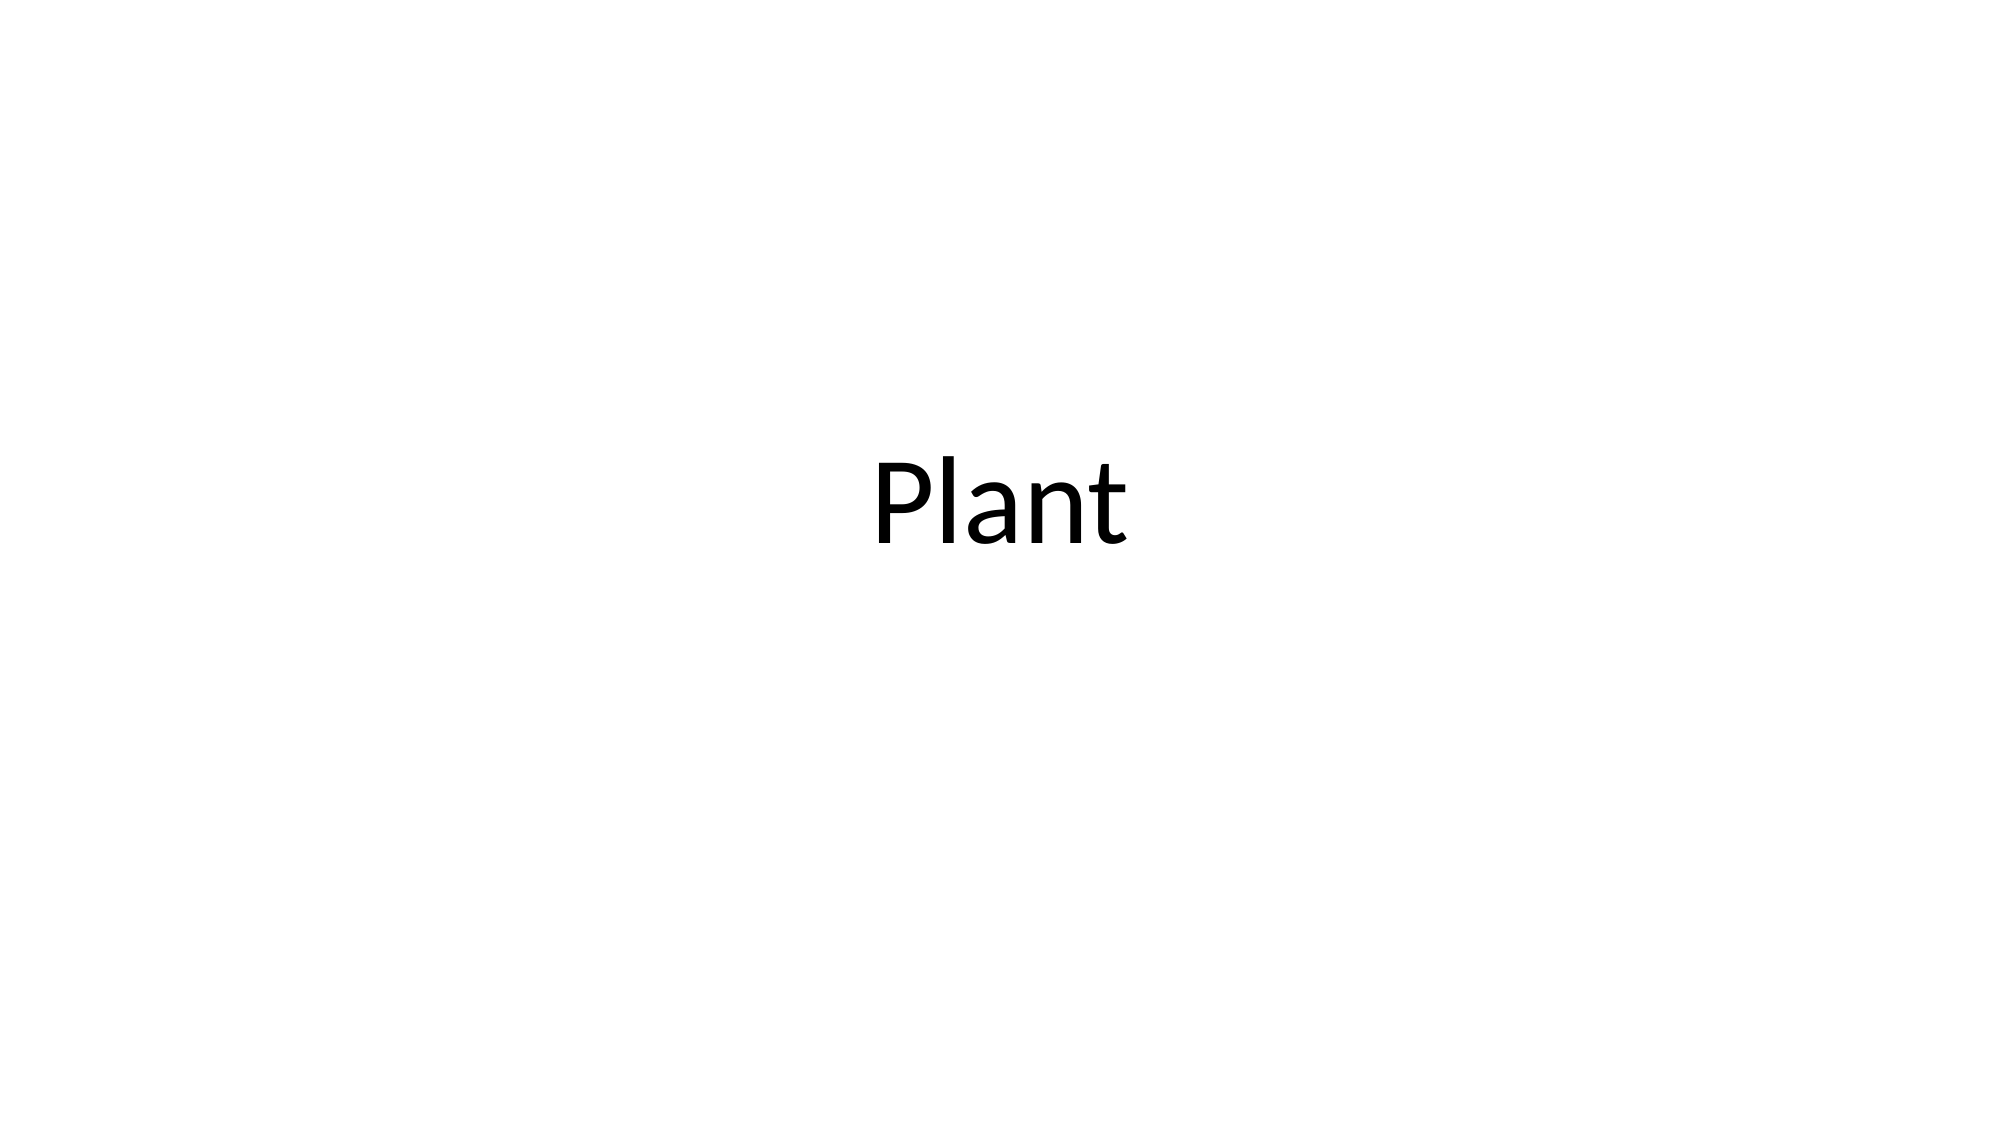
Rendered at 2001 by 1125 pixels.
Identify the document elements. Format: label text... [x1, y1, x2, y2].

title Plant [249, 217, 1750, 576]
